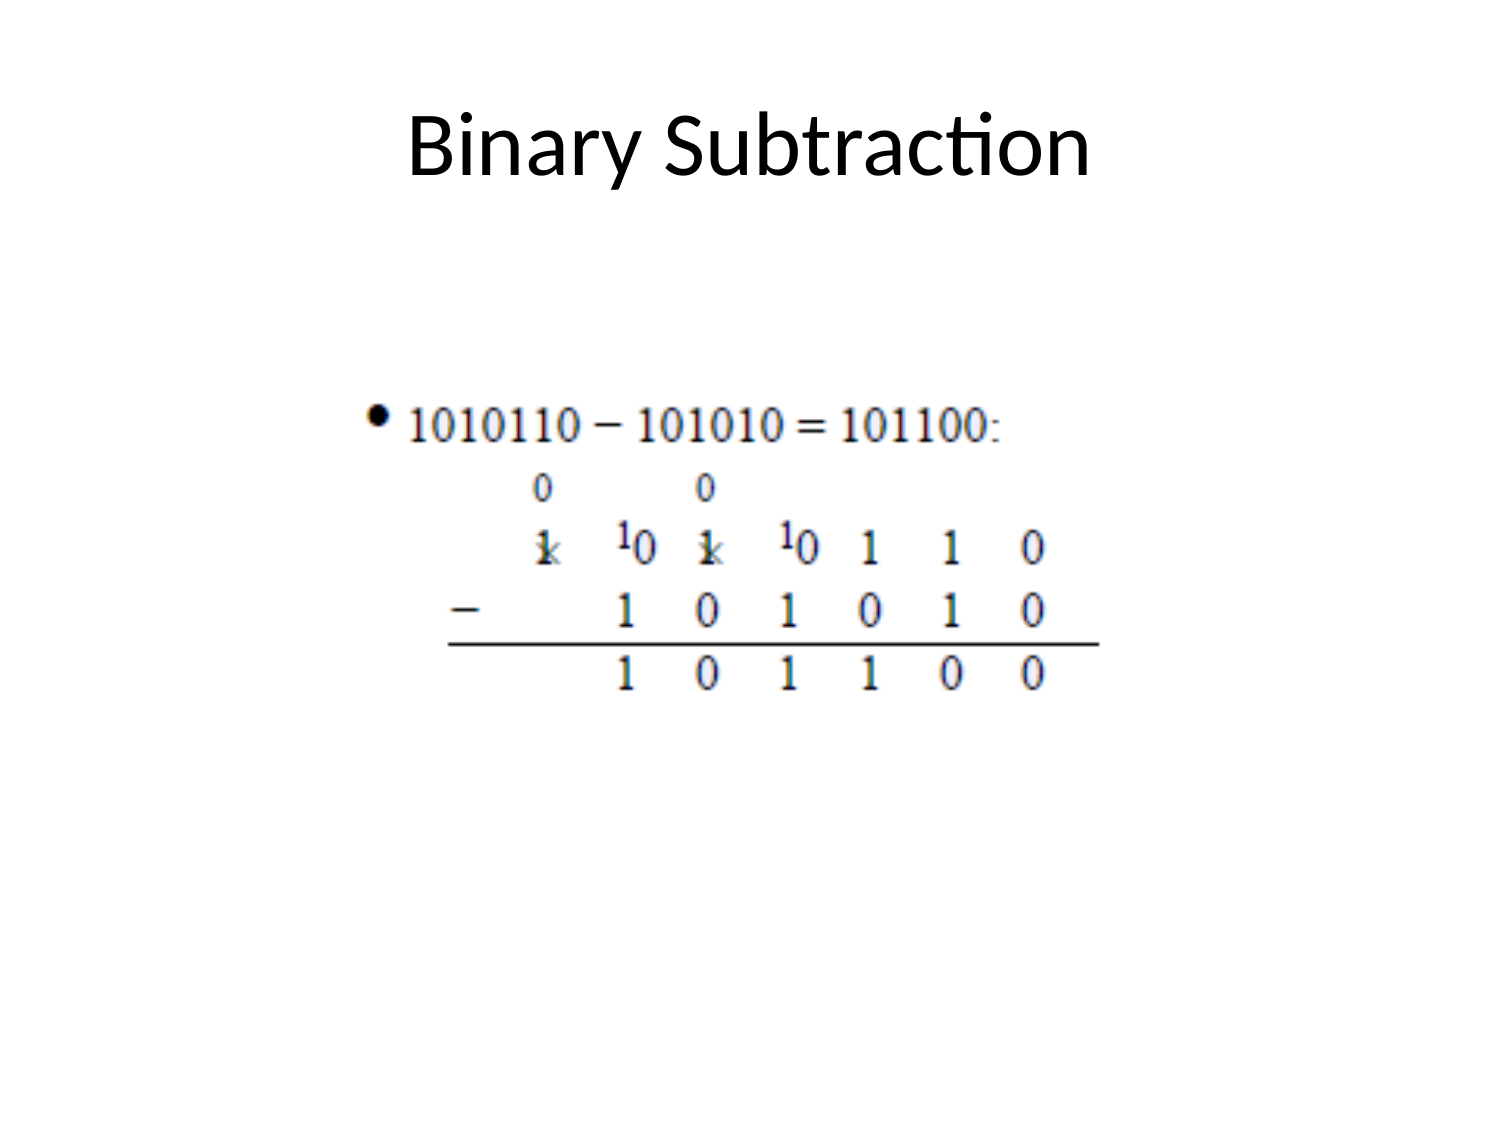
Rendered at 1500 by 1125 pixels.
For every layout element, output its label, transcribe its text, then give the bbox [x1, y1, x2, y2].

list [324, 374, 1144, 738]
title Binary Subtraction [75, 45, 1425, 233]
